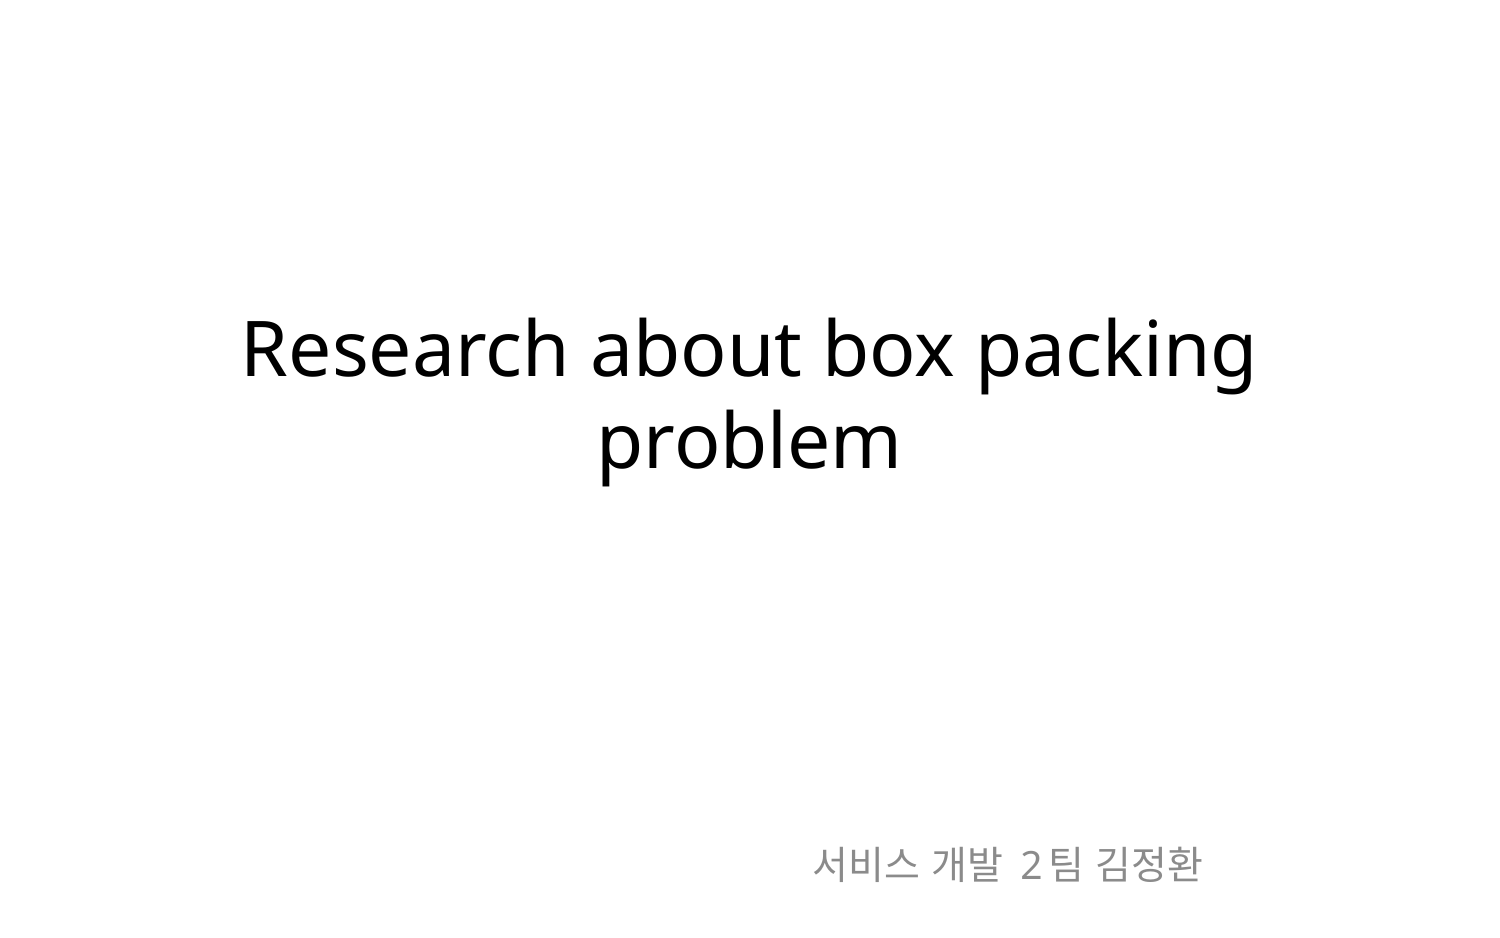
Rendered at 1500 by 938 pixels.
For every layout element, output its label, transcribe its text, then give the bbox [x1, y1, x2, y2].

title Research about box packing problem [112, 291, 1388, 493]
subtitle 서비스 개발 2팀 김정환 [797, 832, 1458, 896]
